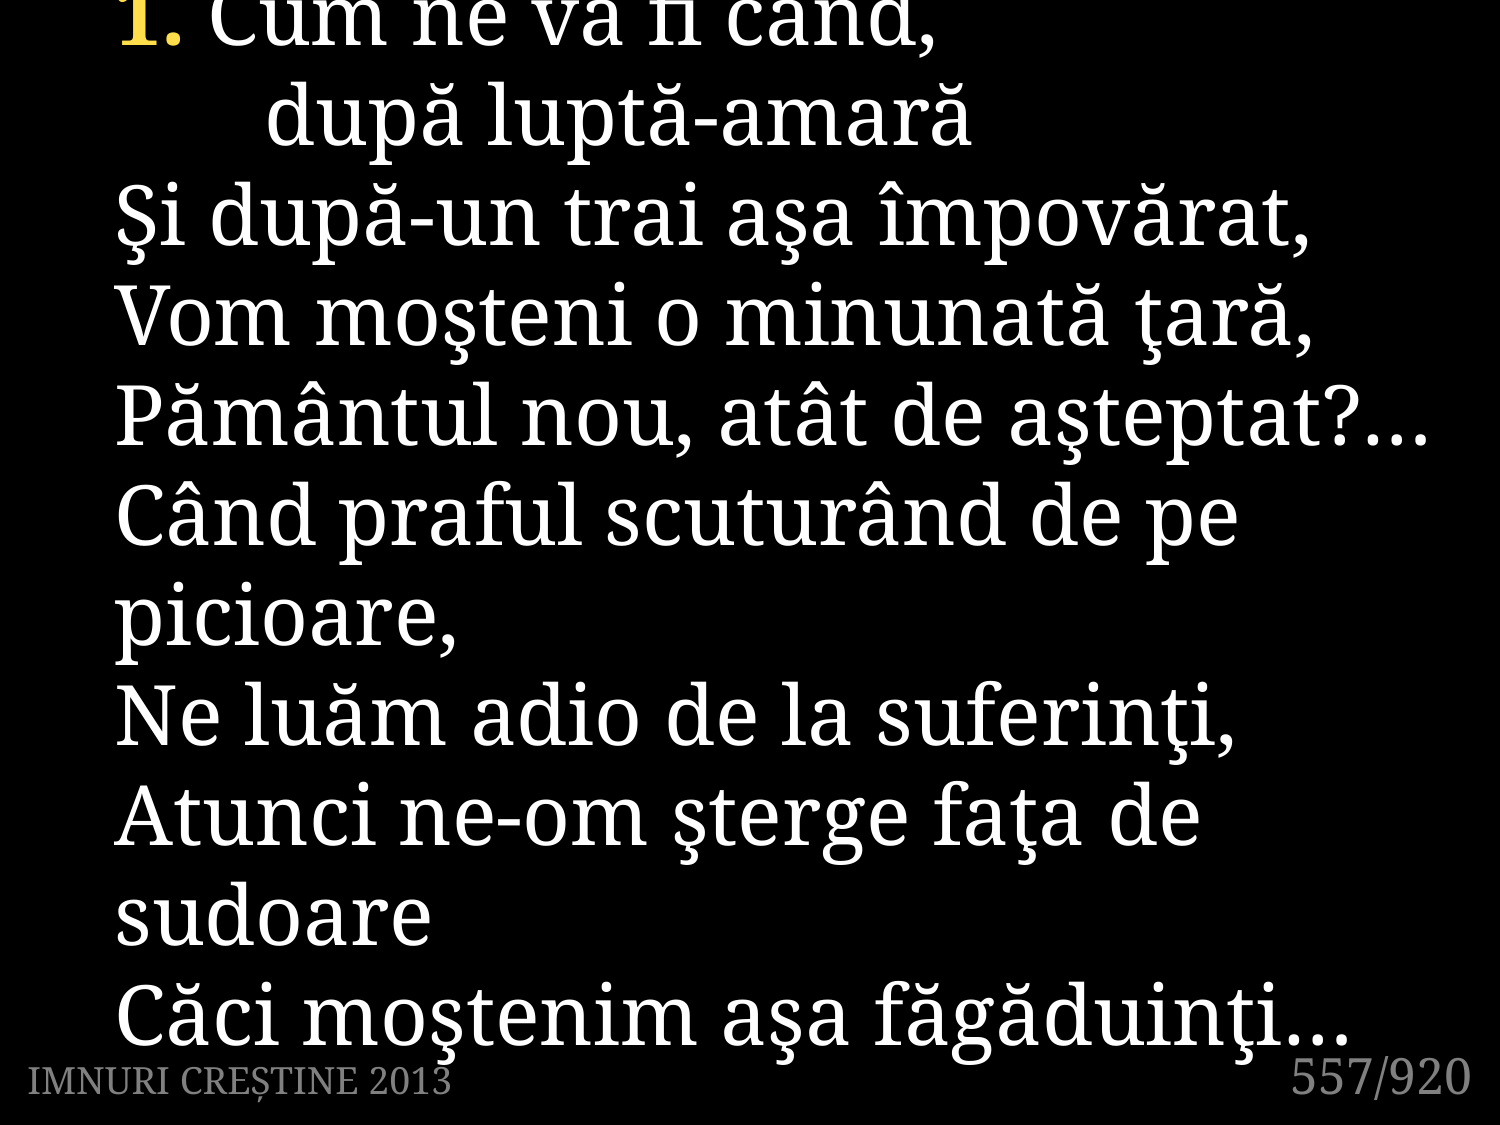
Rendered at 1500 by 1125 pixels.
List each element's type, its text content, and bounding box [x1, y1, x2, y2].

text_box IMNURI CREȘTINE 2013 [12, 1049, 637, 1110]
text_box 557/920 [637, 1037, 1488, 1113]
text_box 1. Cum ne va fi când, după luptă-amară Şi după-un trai aşa împovărat, Vom moşteni o minunată ţară, Pământul nou, atât de aşteptat?… Când praful scuturând de pe picioare, Ne luăm adio de la suferinţi, Atunci ne-om şterge faţa de sudoare Căci moştenim aşa făgăduinţi… [99, 0, 1500, 1070]
